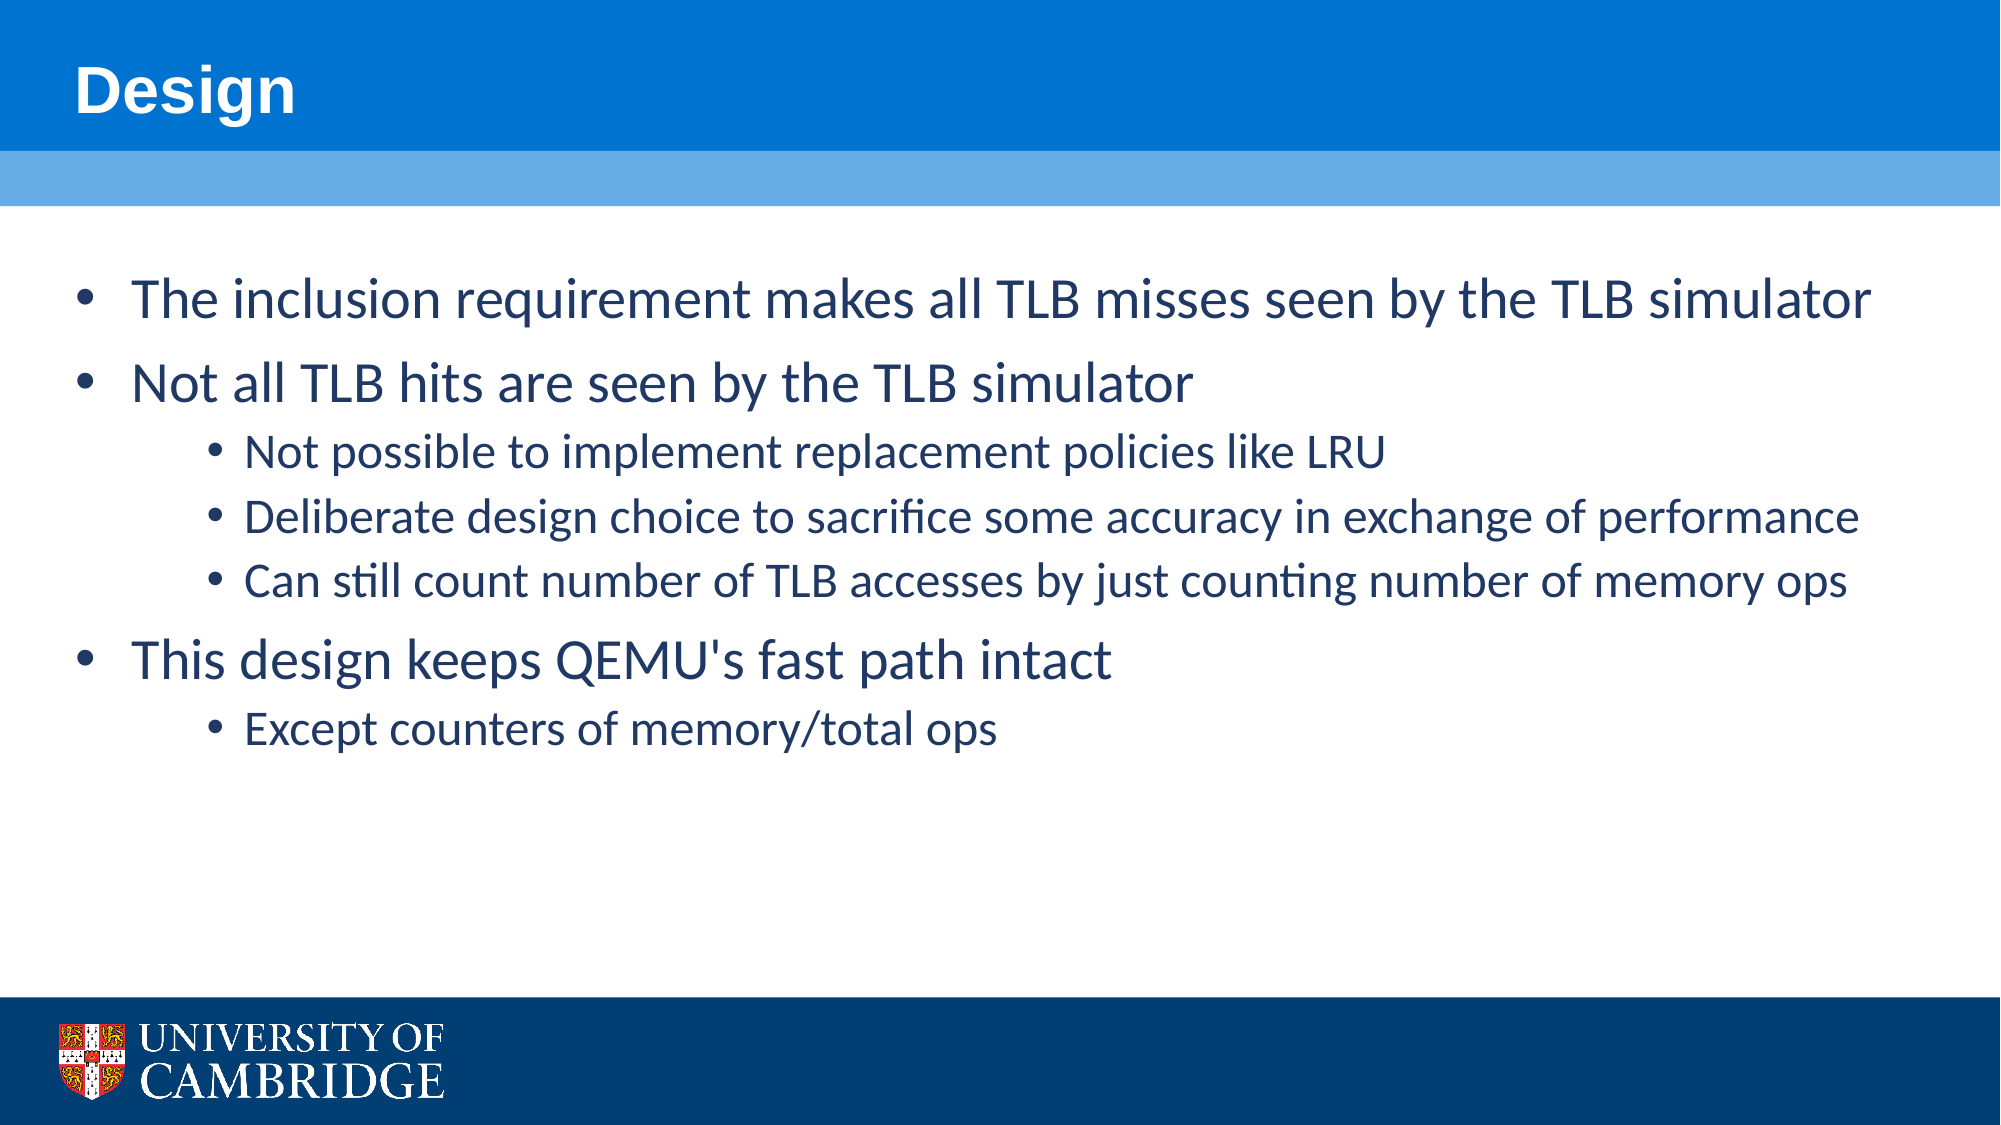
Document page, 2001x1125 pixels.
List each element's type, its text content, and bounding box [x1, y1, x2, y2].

title Design [59, 39, 1936, 146]
list The inclusion requirement makes all TLB misses seen by the TLB simulator Not all TLB hits are seen by the TLB simulator Not possible to implement replacement policies like LRU Deliberate design choice to sacrifice some accuracy in exchange of performance Can still count number of TLB accesses by just counting number of memory ops This design keeps QEMU's fast path intact Except counters of memory/total ops [60, 260, 1936, 975]
picture [59, 1022, 444, 1100]
